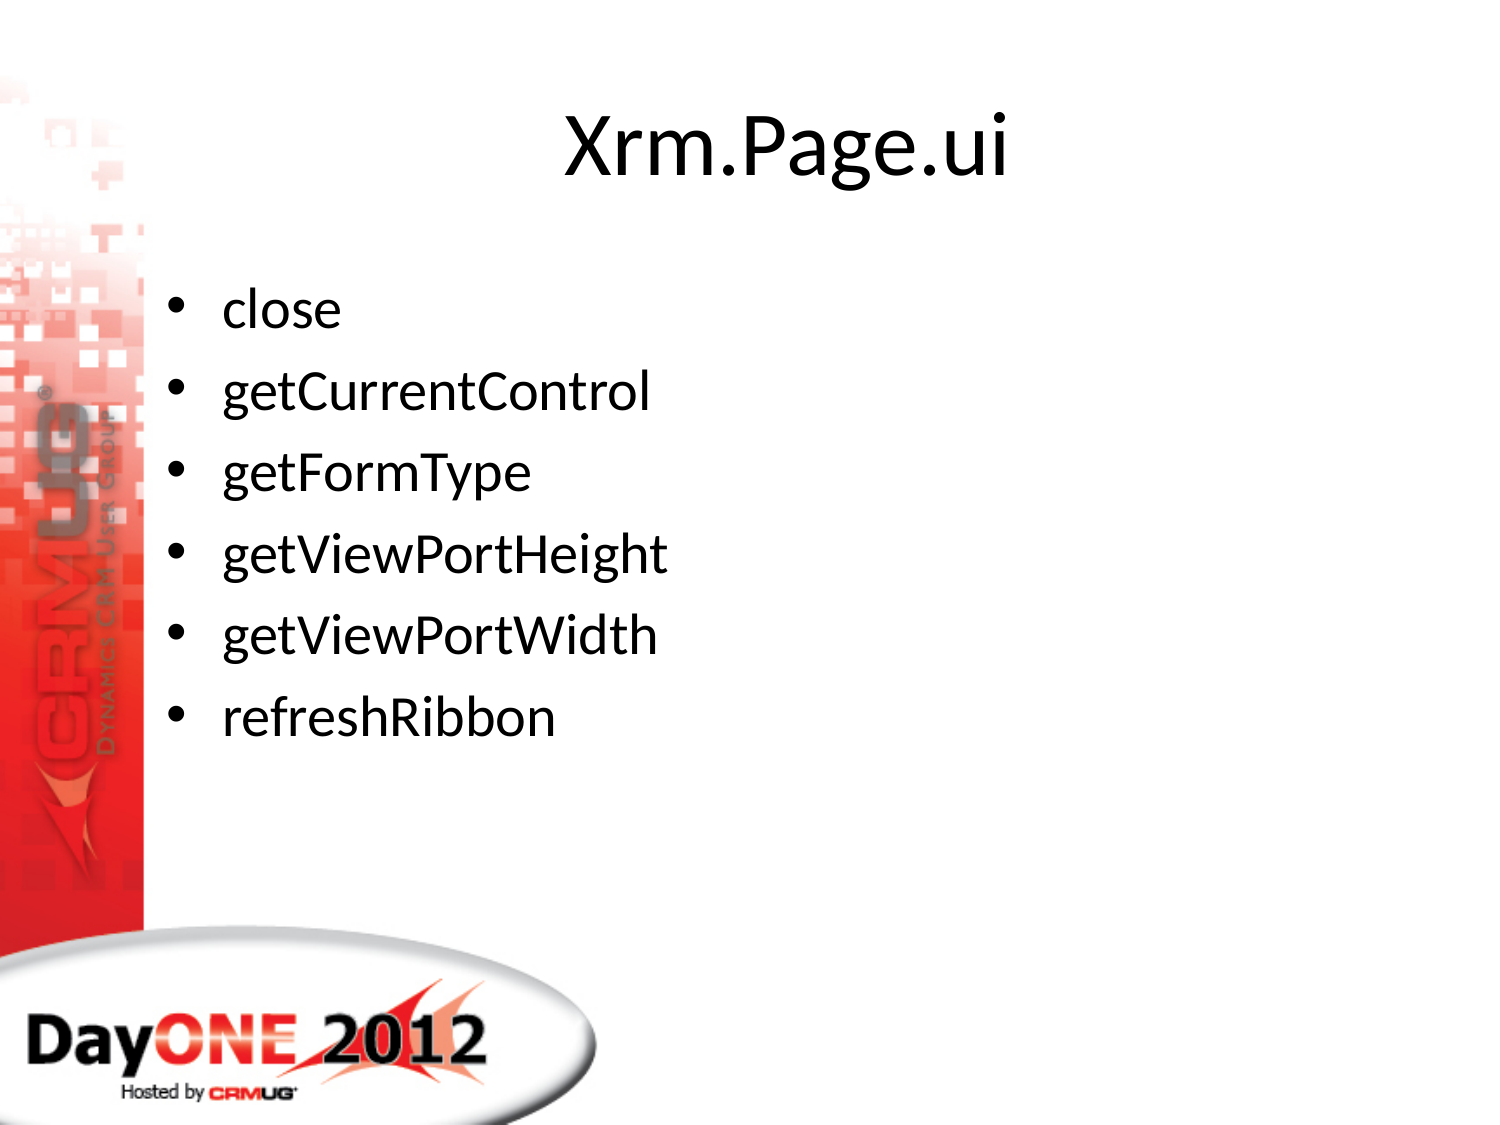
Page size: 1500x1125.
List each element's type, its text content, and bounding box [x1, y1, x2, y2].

title Xrm.Page.ui [151, 45, 1425, 233]
picture [0, 62, 1500, 1125]
list close getCurrentControl getFormType getViewPortHeight getViewPortWidth refreshRibbon [151, 262, 1425, 1005]
